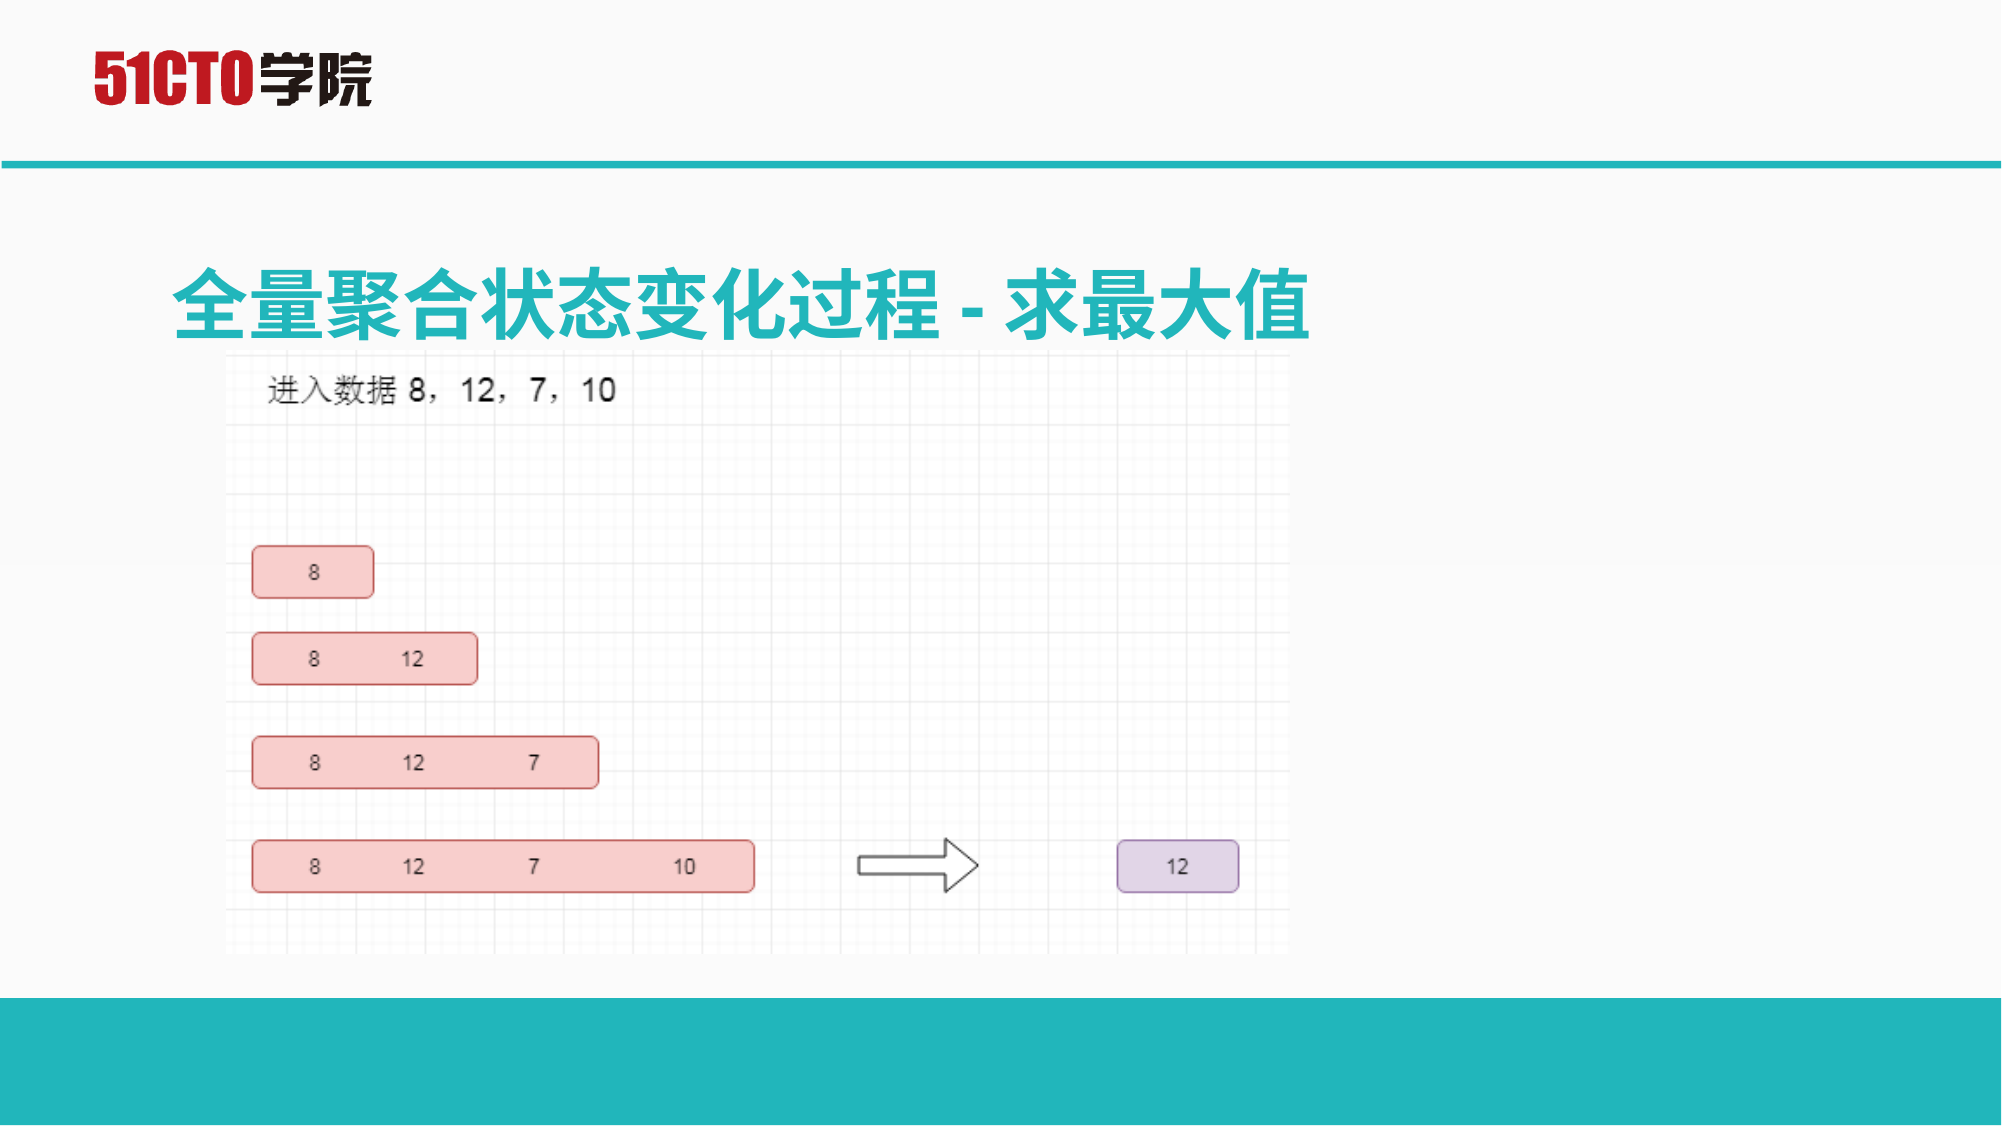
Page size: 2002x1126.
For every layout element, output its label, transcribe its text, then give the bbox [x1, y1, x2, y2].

title 全量聚合状态变化过程-求最大值 [156, 243, 1831, 362]
picture [90, 42, 375, 111]
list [226, 349, 1290, 954]
